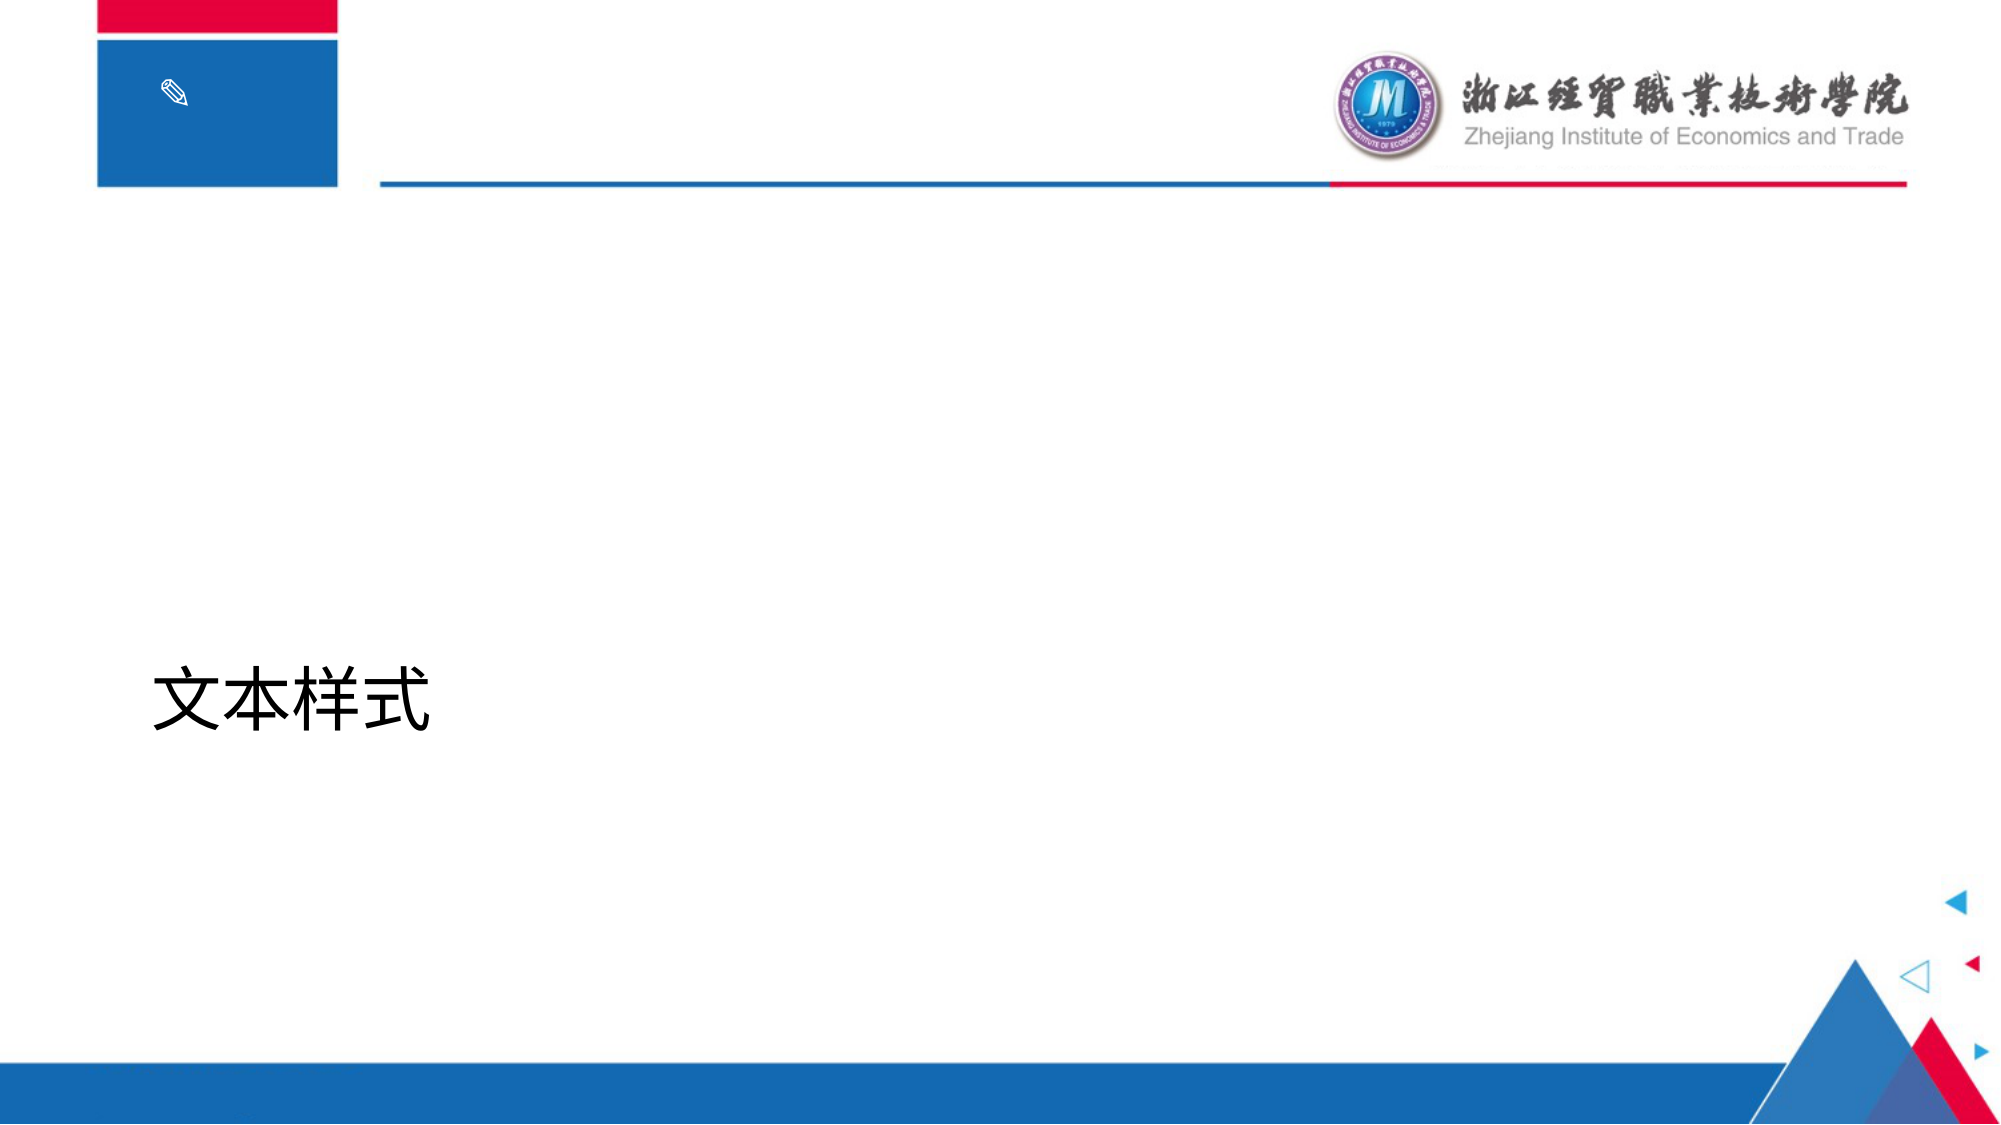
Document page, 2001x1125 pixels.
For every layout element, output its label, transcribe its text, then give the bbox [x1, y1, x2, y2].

title 文本样式 [136, 280, 1862, 749]
picture [0, 0, 2000, 1124]
